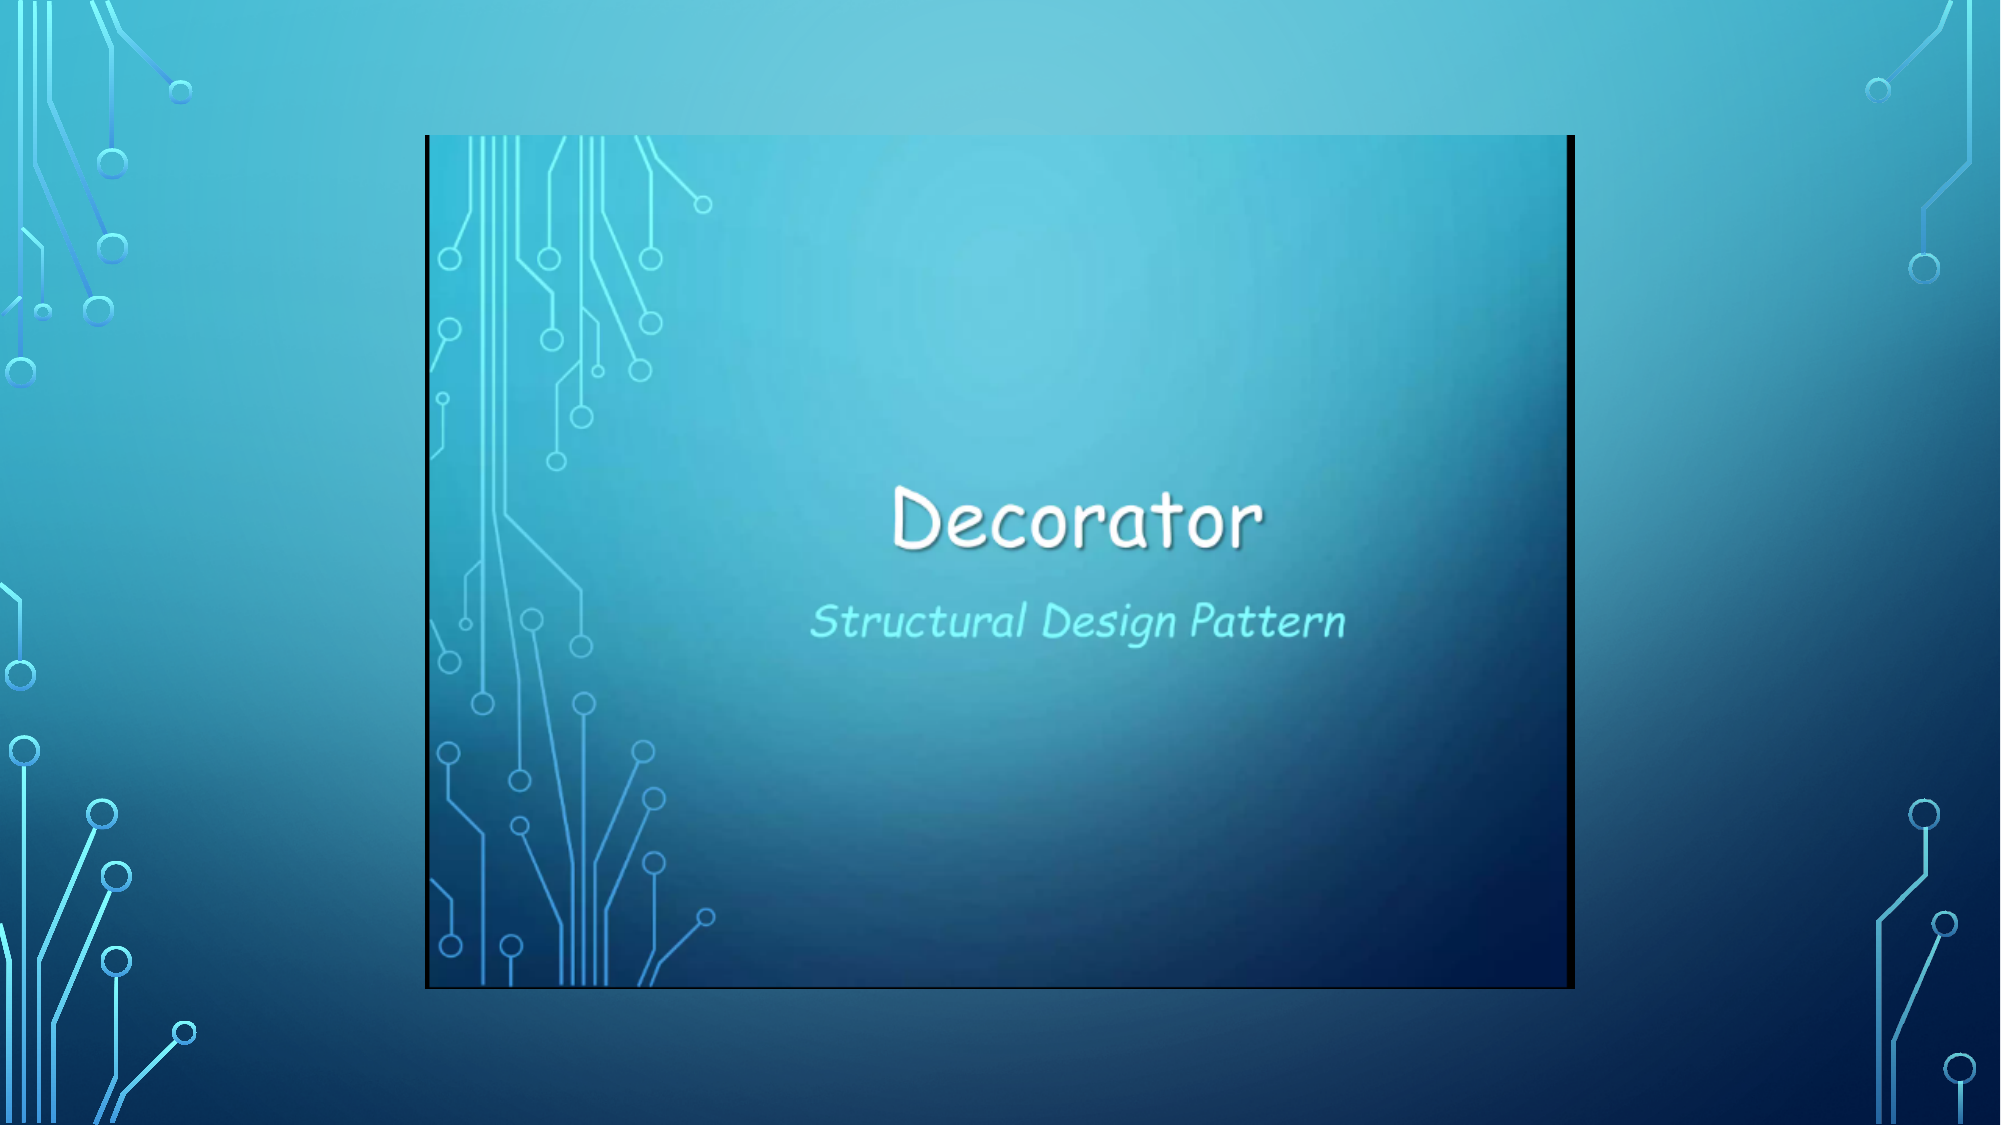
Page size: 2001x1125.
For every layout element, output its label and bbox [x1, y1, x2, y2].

picture [424, 135, 1576, 990]
